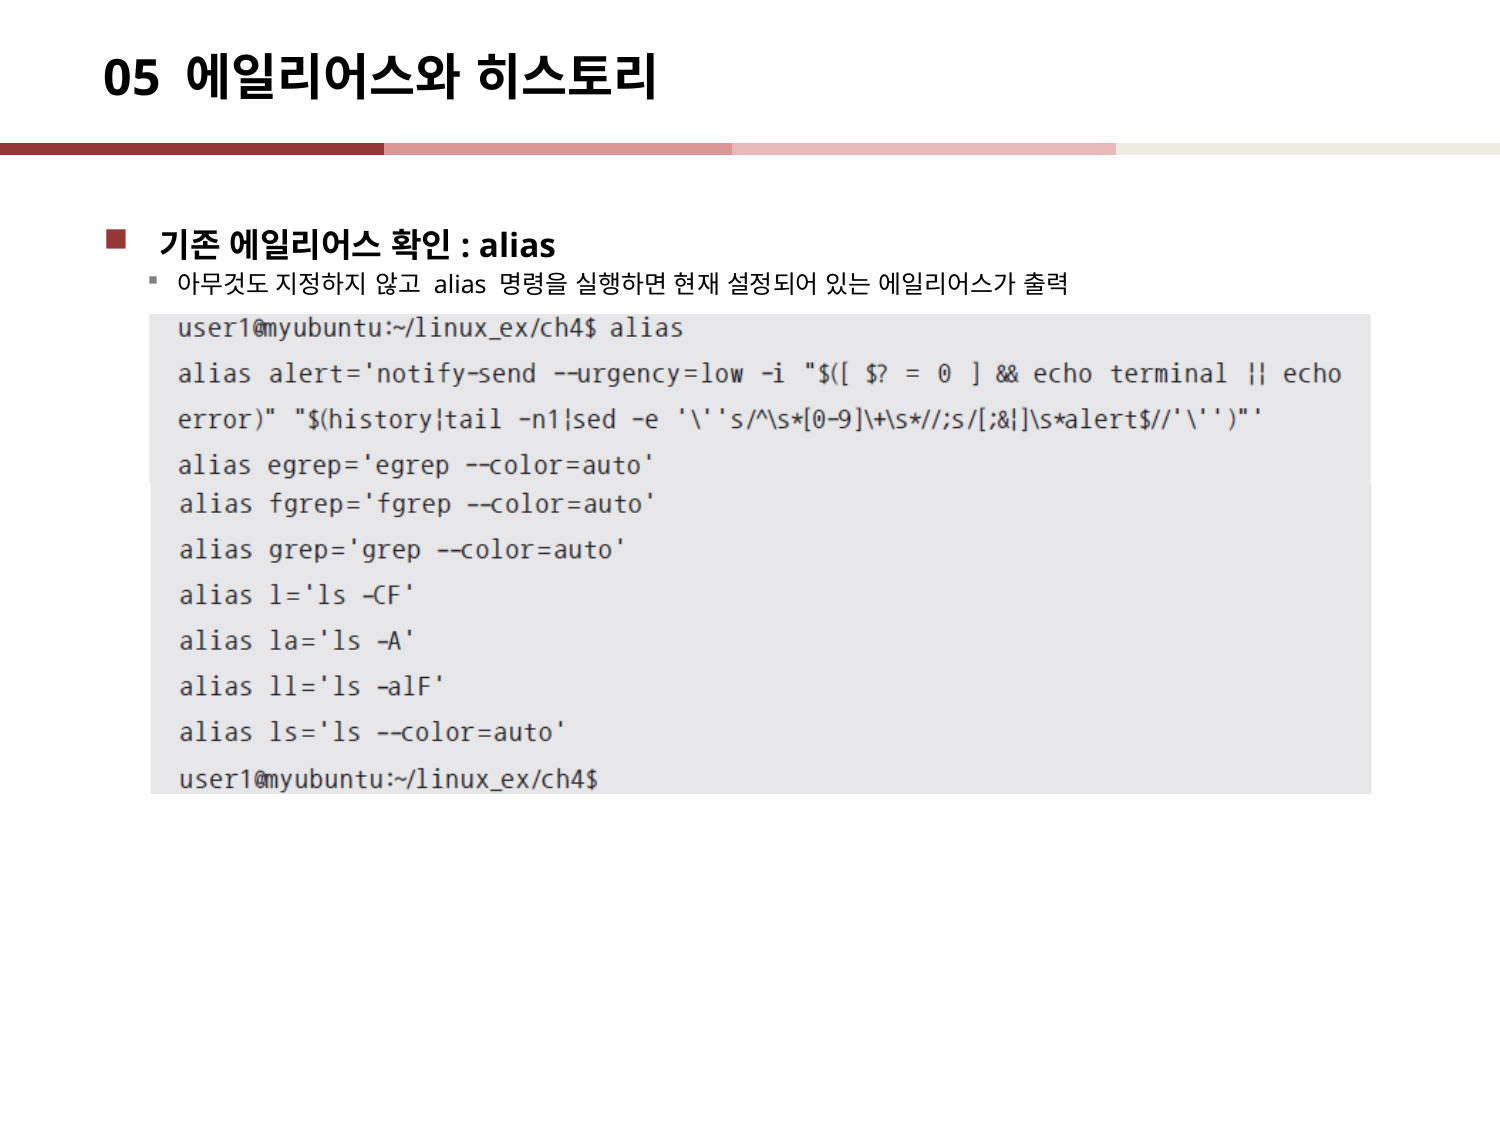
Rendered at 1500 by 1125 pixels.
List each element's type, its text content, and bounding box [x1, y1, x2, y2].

title 05 에일리어스와 히스토리 [88, 30, 1330, 121]
list 기존 에일리어스 확인: alias 아무것도 지정하지 않고 alias 명령을 실행하면 현재 설정되어 있는 에일리어스가 출력 [88, 196, 1436, 1083]
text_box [147, 314, 1376, 794]
